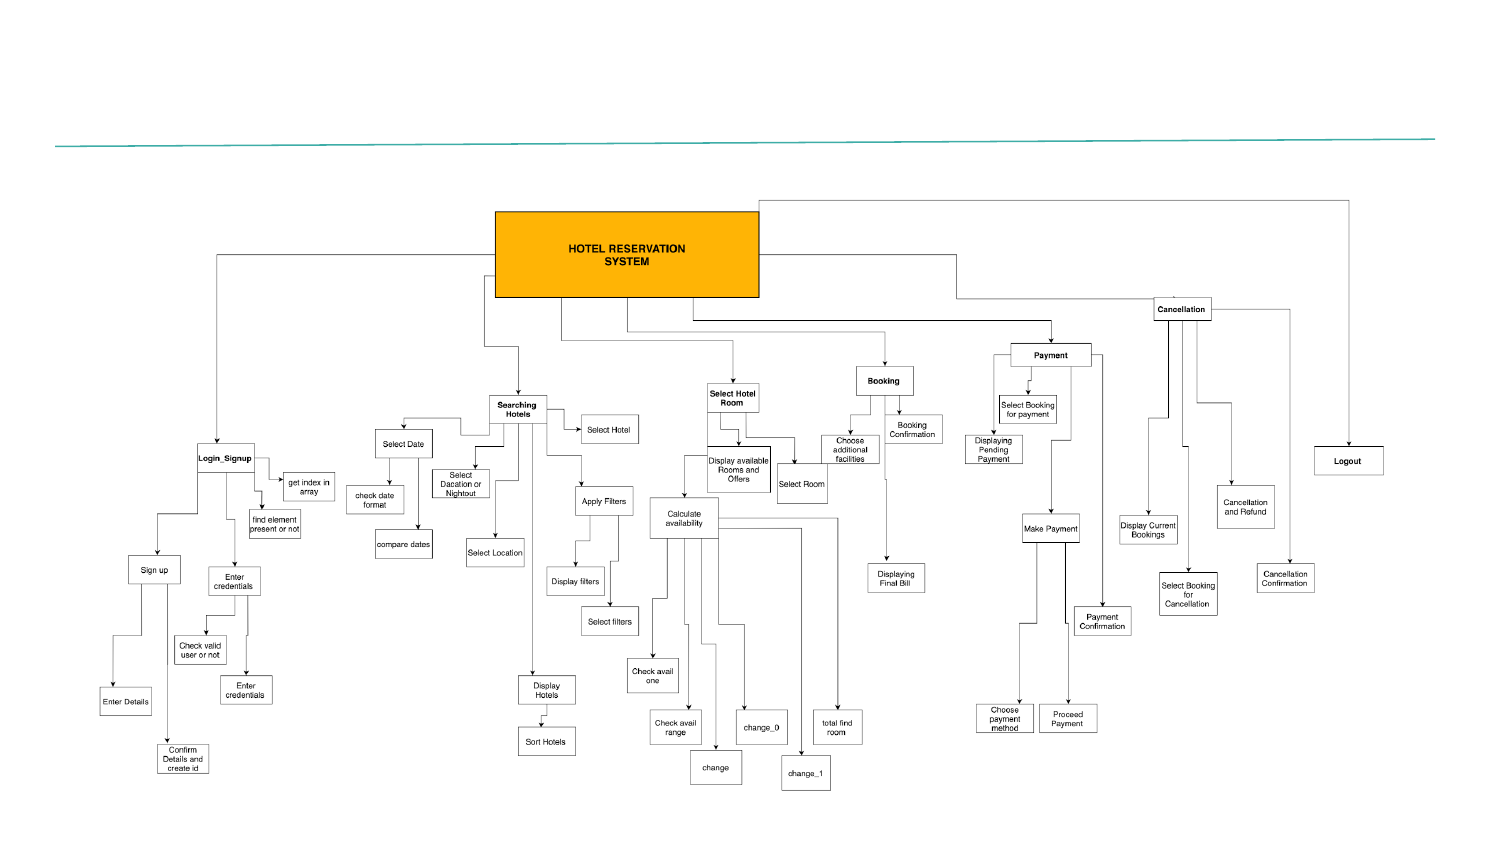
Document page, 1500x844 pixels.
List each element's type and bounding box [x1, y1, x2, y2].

picture [71, 150, 1412, 816]
